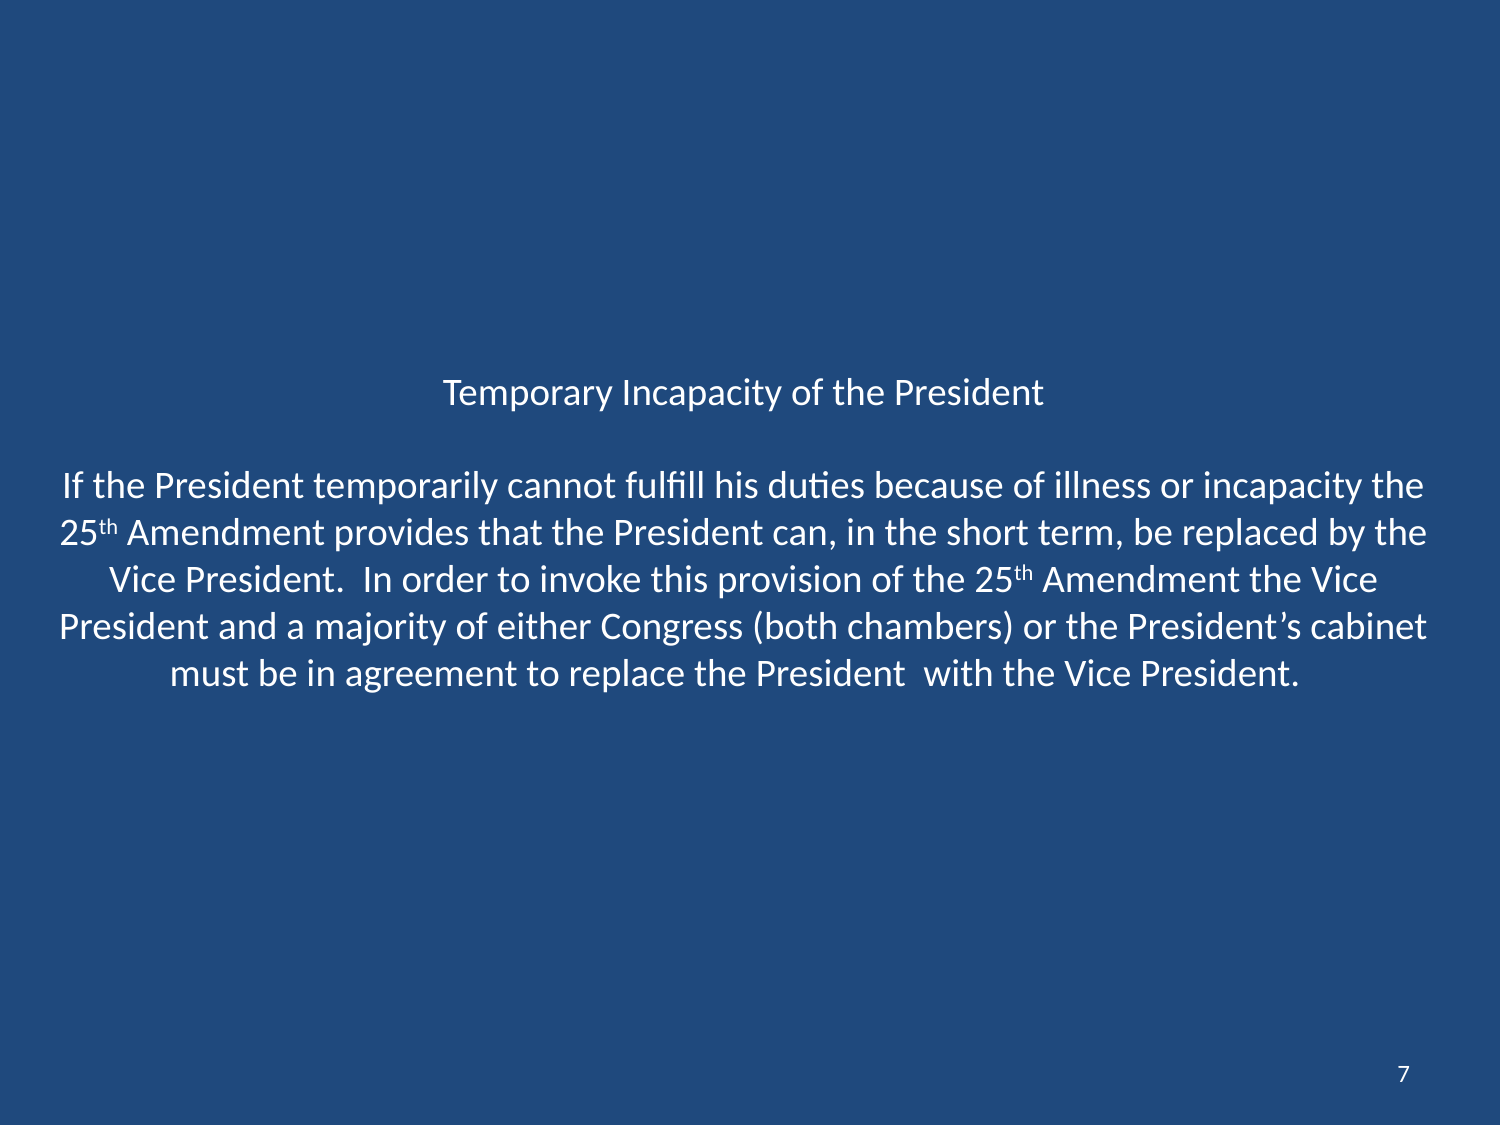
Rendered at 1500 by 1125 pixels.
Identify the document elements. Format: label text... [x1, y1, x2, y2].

title Temporary Incapacity of the President If the President temporarily cannot fulfill his duties because of illness or incapacity the 25th Amendment provides that the President can, in the short term, be replaced by the Vice President. In order to invoke this provision of the 25th Amendment the Vice President and a majority of either Congress (both chambers) or the President’s cabinet must be in agreement to replace the President with the Vice President. [24, 24, 1463, 1088]
slide_number 7 [1074, 1042, 1425, 1103]
